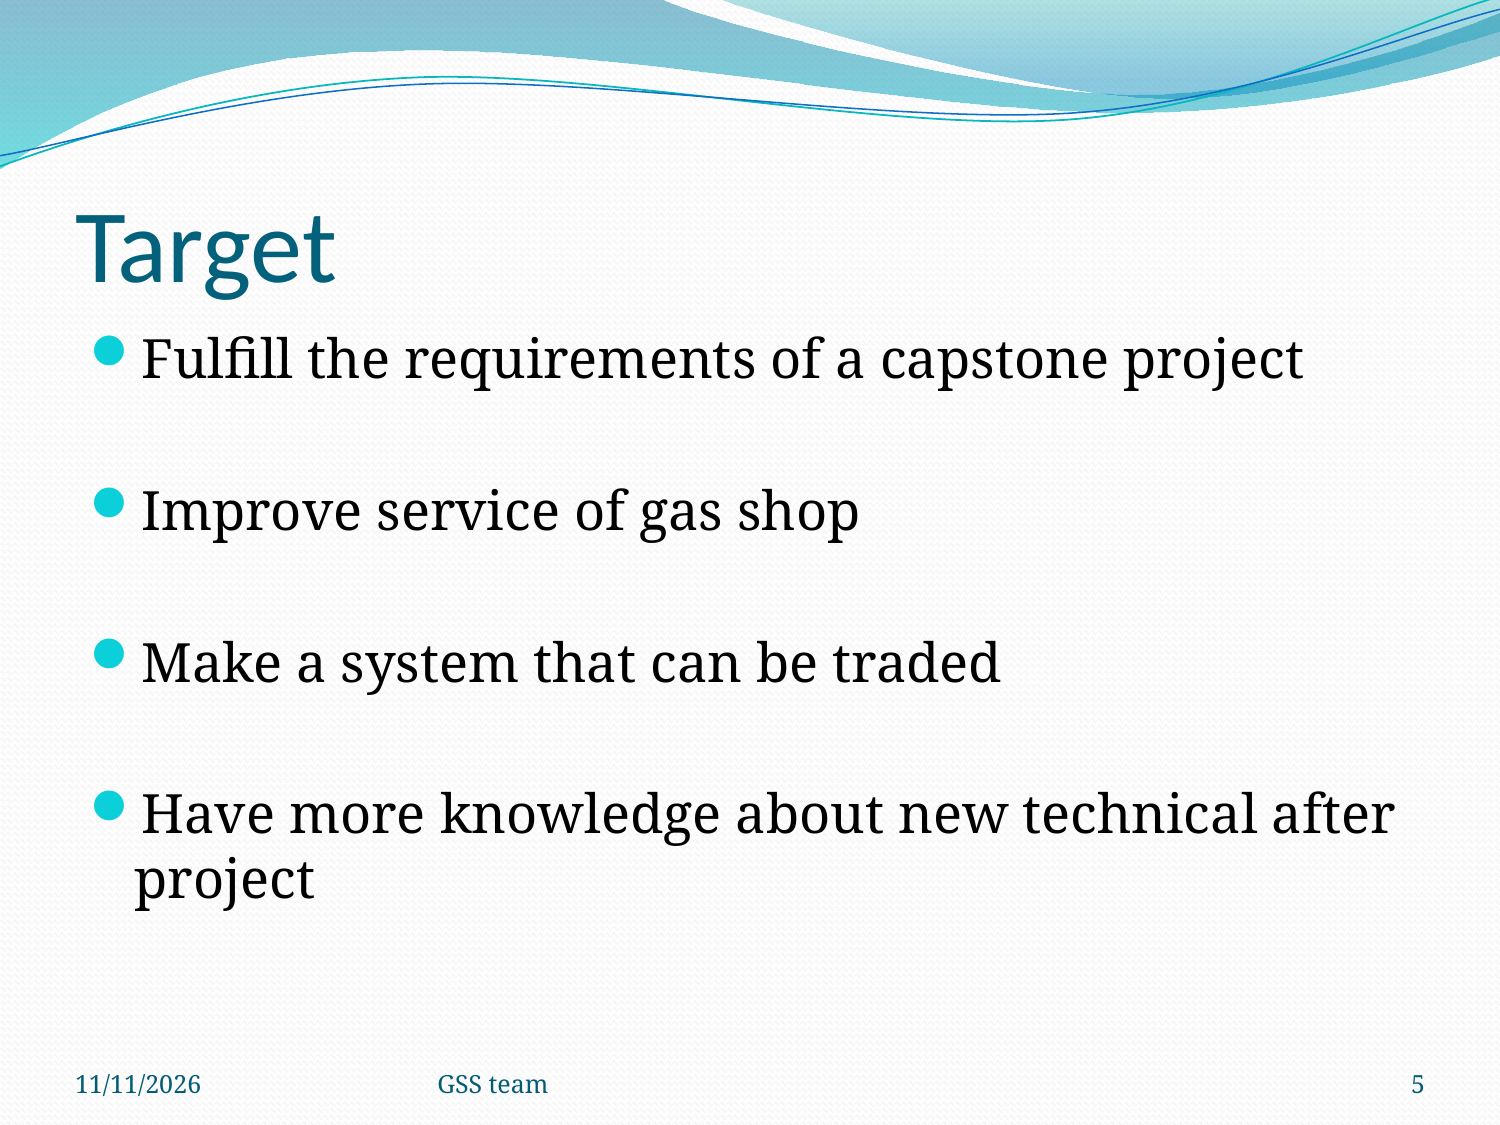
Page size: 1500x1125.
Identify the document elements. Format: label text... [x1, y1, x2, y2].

title Target [75, 115, 1425, 303]
footer GSS team [437, 1042, 988, 1103]
list Fulfill the requirements of a capstone project Improve service of gas shop Make a system that can be traded Have more knowledge about new technical after project [75, 317, 1425, 1038]
slide_number 5 [1299, 1042, 1425, 1103]
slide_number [75, 1042, 425, 1103]
